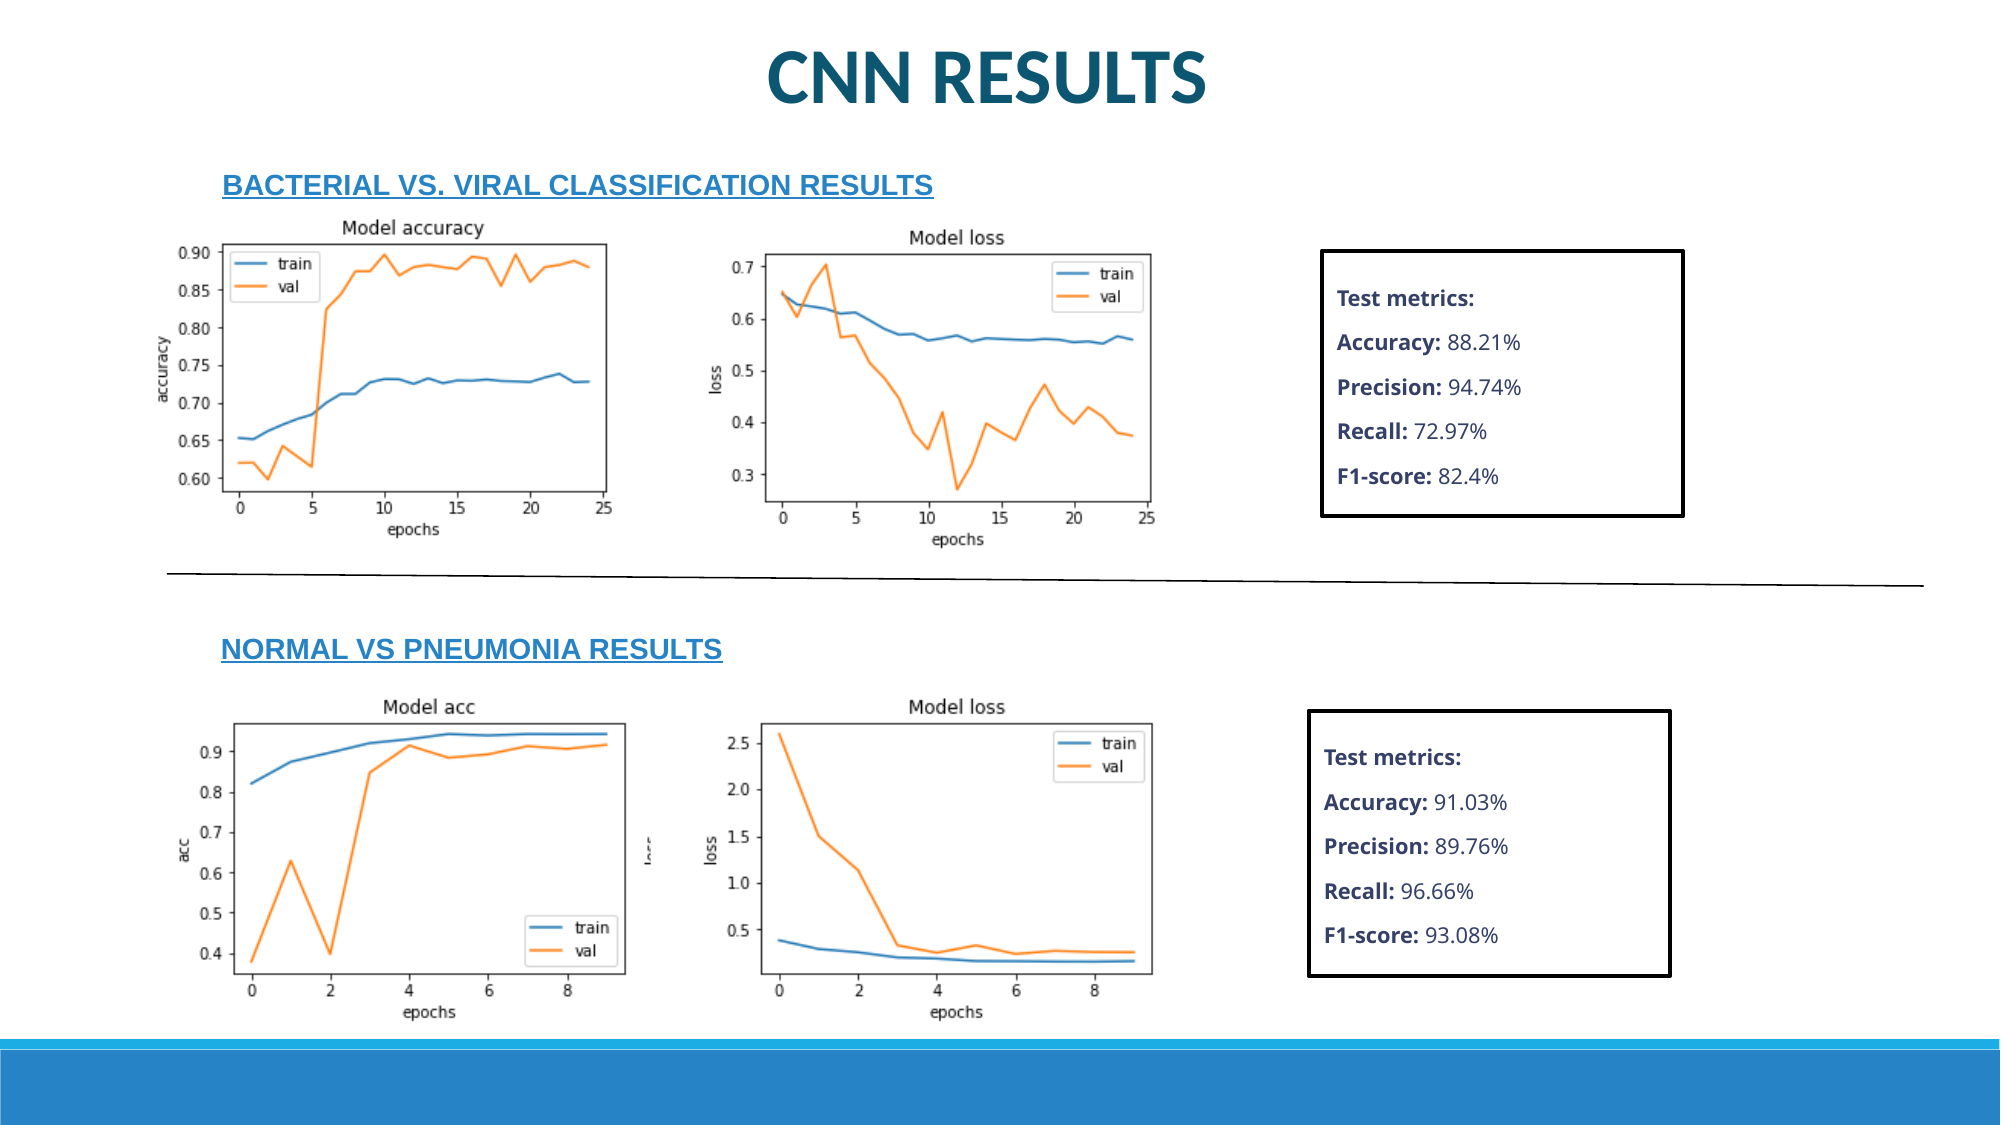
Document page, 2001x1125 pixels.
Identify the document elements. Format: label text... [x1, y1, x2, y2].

text_box Test metrics: Accuracy: 91.03% Precision: 89.76% Recall: 96.66% F1-score: 93.08% [1307, 709, 1672, 978]
title CNN RESULTS [636, 34, 1339, 128]
picture [700, 688, 1168, 1033]
picture [166, 688, 651, 1033]
text_box BACTERIAL VS. VIRAL CLASSIFICATION RESULTS [207, 158, 949, 209]
picture [145, 209, 619, 549]
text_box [166, 573, 1924, 587]
picture [693, 219, 1168, 559]
text_box NORMAL VS PNEUMONIA RESULTS [205, 622, 738, 673]
text_box Test metrics: Accuracy: 88.21% Precision: 94.74% Recall: 72.97% F1-score: 82.4% [1320, 249, 1685, 518]
